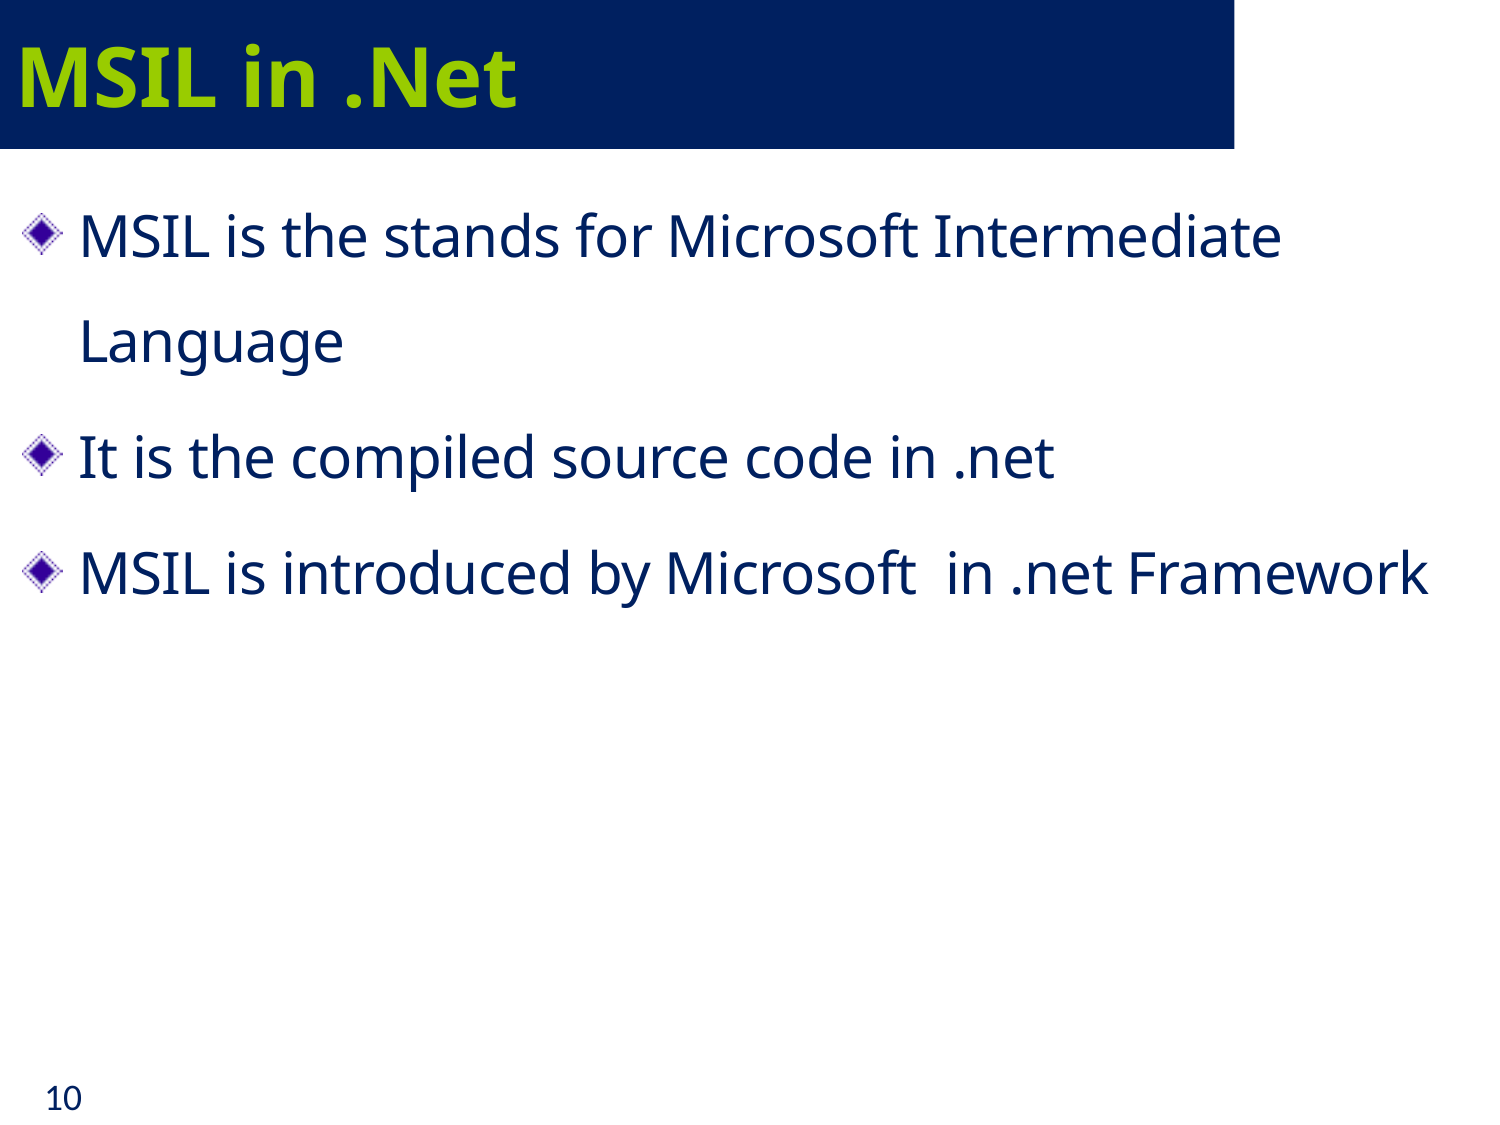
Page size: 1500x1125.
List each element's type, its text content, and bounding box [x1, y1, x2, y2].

picture [22, 551, 63, 593]
list MSIL is the stands for Microsoft Intermediate Language It is the compiled source code in .net MSIL is introduced by Microsoft in .net Framework [7, 99, 1489, 1125]
picture [22, 434, 63, 476]
picture [22, 213, 63, 255]
title MSIL in .Net [0, 0, 1235, 149]
slide_number 10 [29, 1065, 124, 1125]
